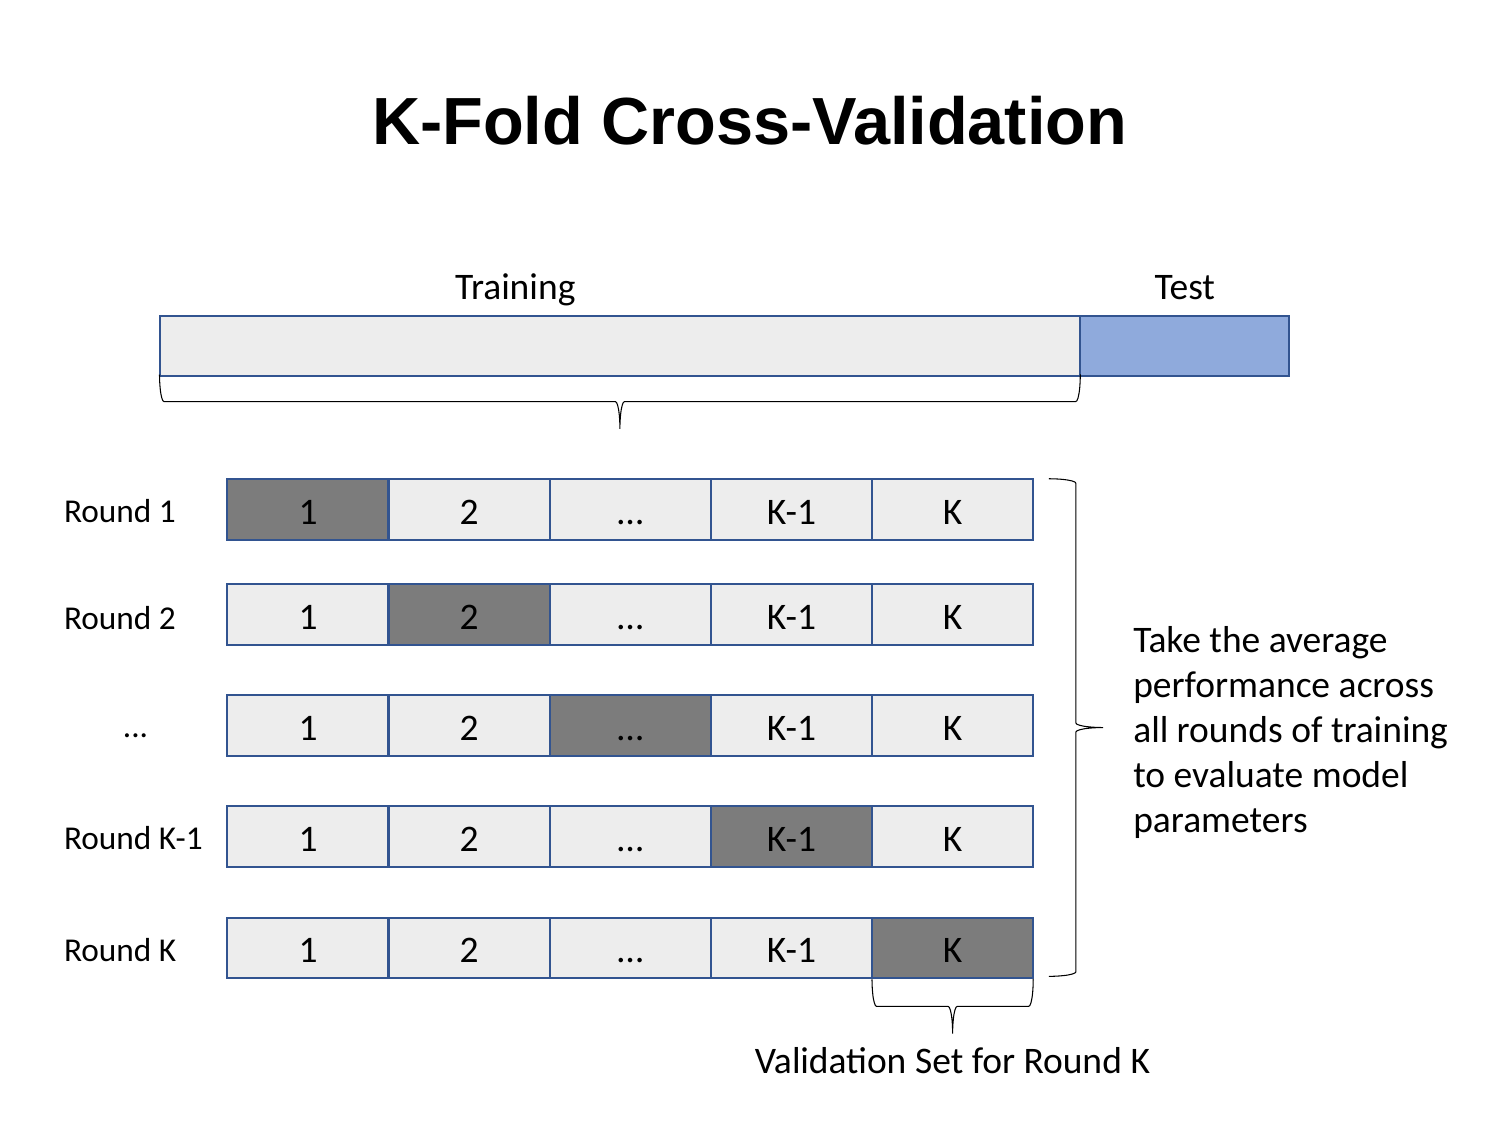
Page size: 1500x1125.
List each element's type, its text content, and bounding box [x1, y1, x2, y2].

text_box … [549, 694, 710, 757]
text_box … [549, 805, 710, 868]
text_box 2 [388, 583, 549, 646]
text_box 1 [226, 583, 388, 646]
text_box 2 [388, 478, 549, 541]
text_box K-1 [710, 694, 873, 757]
text_box Take the average performance across all rounds of training to evaluate model parameters [1118, 607, 1470, 847]
text_box K [873, 917, 1034, 979]
text_box K [873, 694, 1034, 757]
text_box 2 [388, 917, 549, 979]
text_box 2 [388, 694, 549, 757]
text_box Round 1 [49, 481, 222, 537]
text_box 2 [388, 805, 549, 868]
text_box 1 [226, 805, 388, 868]
text_box 1 [226, 694, 388, 757]
text_box [158, 374, 1081, 429]
text_box K-1 [710, 583, 873, 646]
text_box … [549, 478, 710, 541]
text_box … [549, 583, 710, 646]
text_box [1079, 315, 1290, 377]
text_box K [873, 583, 1034, 646]
text_box [1048, 478, 1104, 977]
text_box [159, 315, 1079, 374]
text_box K-1 [710, 917, 873, 979]
text_box Round K-1 [49, 808, 222, 864]
text_box Round K [49, 920, 222, 976]
text_box … [549, 917, 710, 979]
text_box K [873, 478, 1034, 541]
title K-Fold Cross-Validation [103, 59, 1397, 186]
text_box Round 2 [49, 589, 222, 644]
text_box Training [248, 254, 782, 315]
text_box K-1 [710, 805, 873, 868]
text_box K-1 [710, 478, 873, 541]
text_box 1 [226, 478, 388, 541]
text_box ... [49, 696, 222, 752]
text_box Validation Set for Round K [648, 1028, 1257, 1088]
text_box Test [1087, 254, 1282, 315]
text_box K [873, 805, 1034, 868]
text_box 1 [226, 917, 388, 979]
text_box [871, 979, 1034, 1034]
